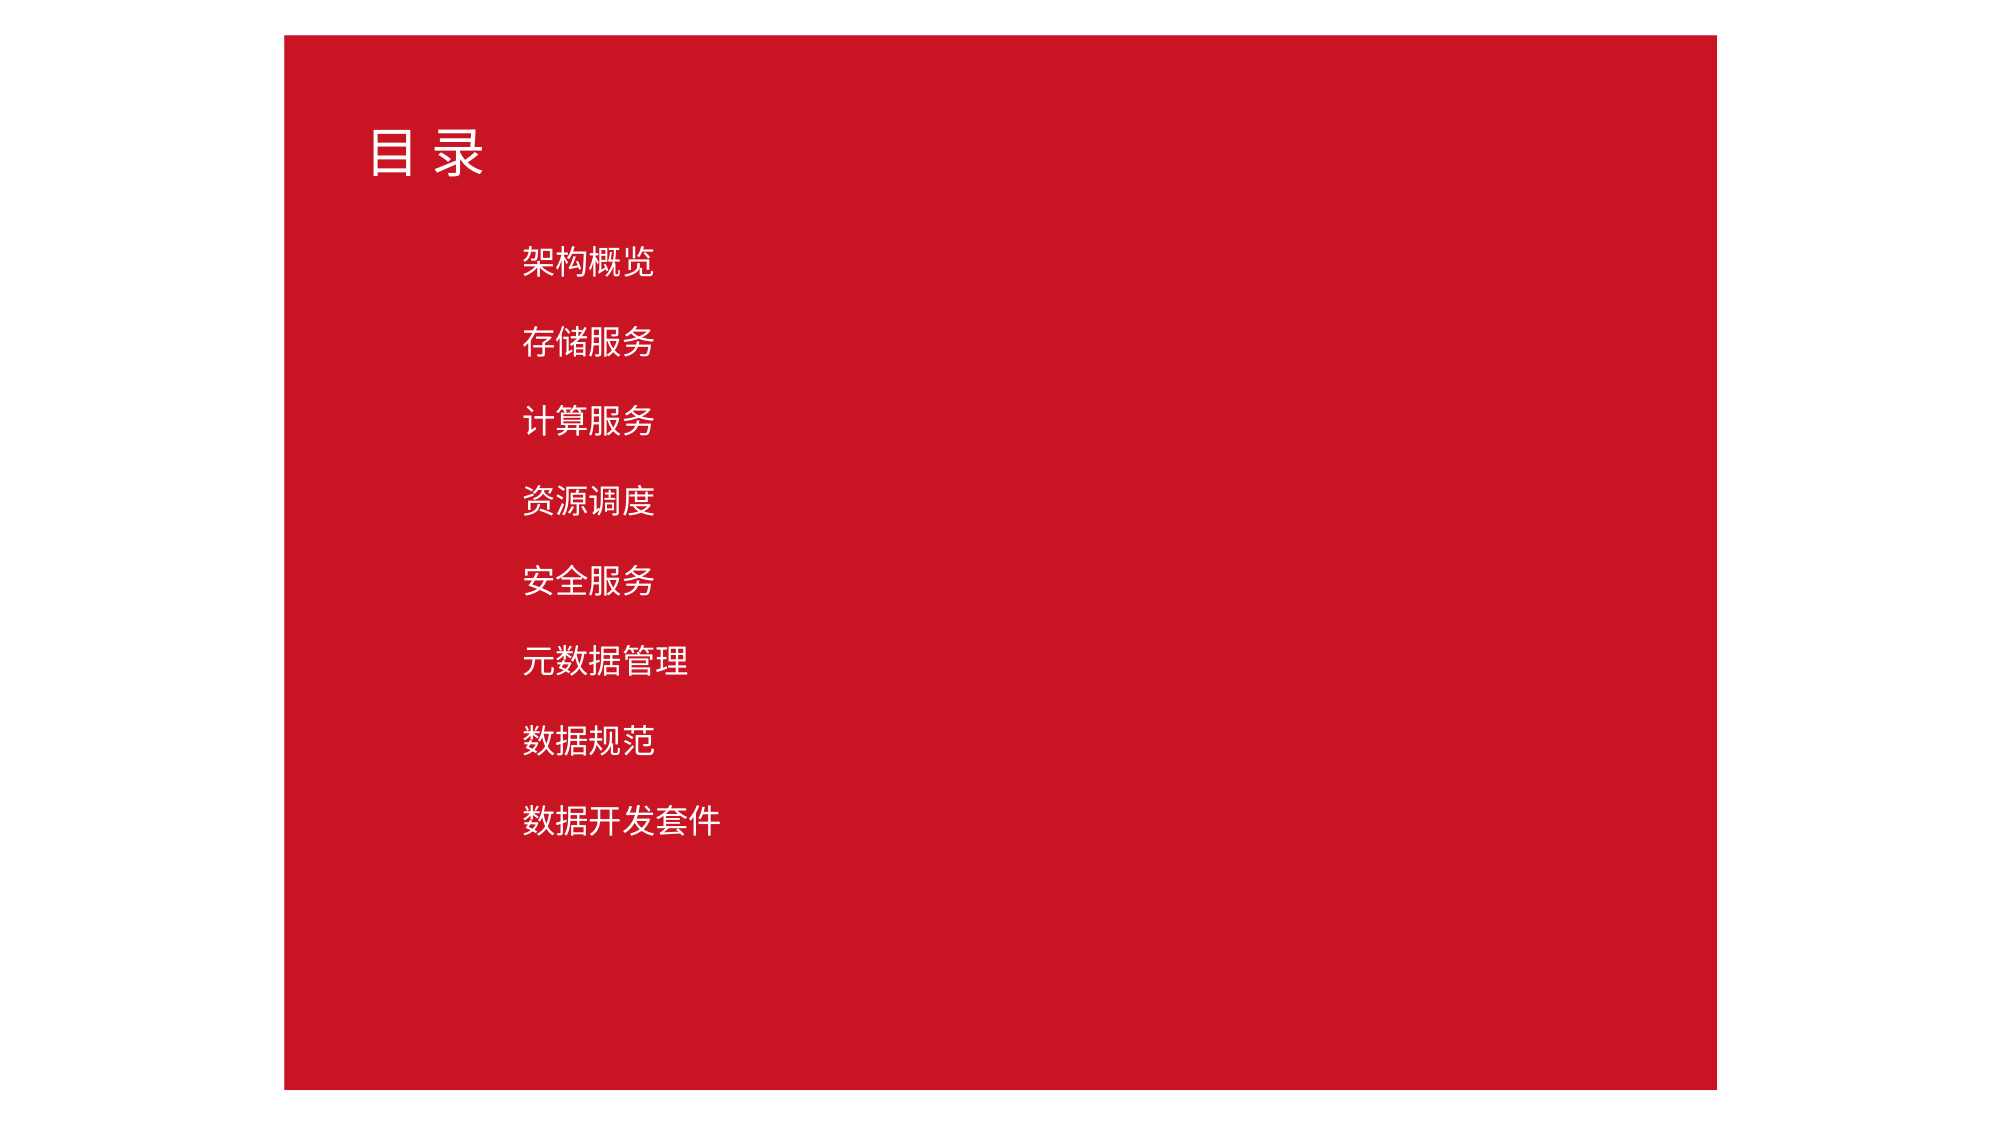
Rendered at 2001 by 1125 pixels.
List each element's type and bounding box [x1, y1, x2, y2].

picture [247, 0, 1754, 1125]
